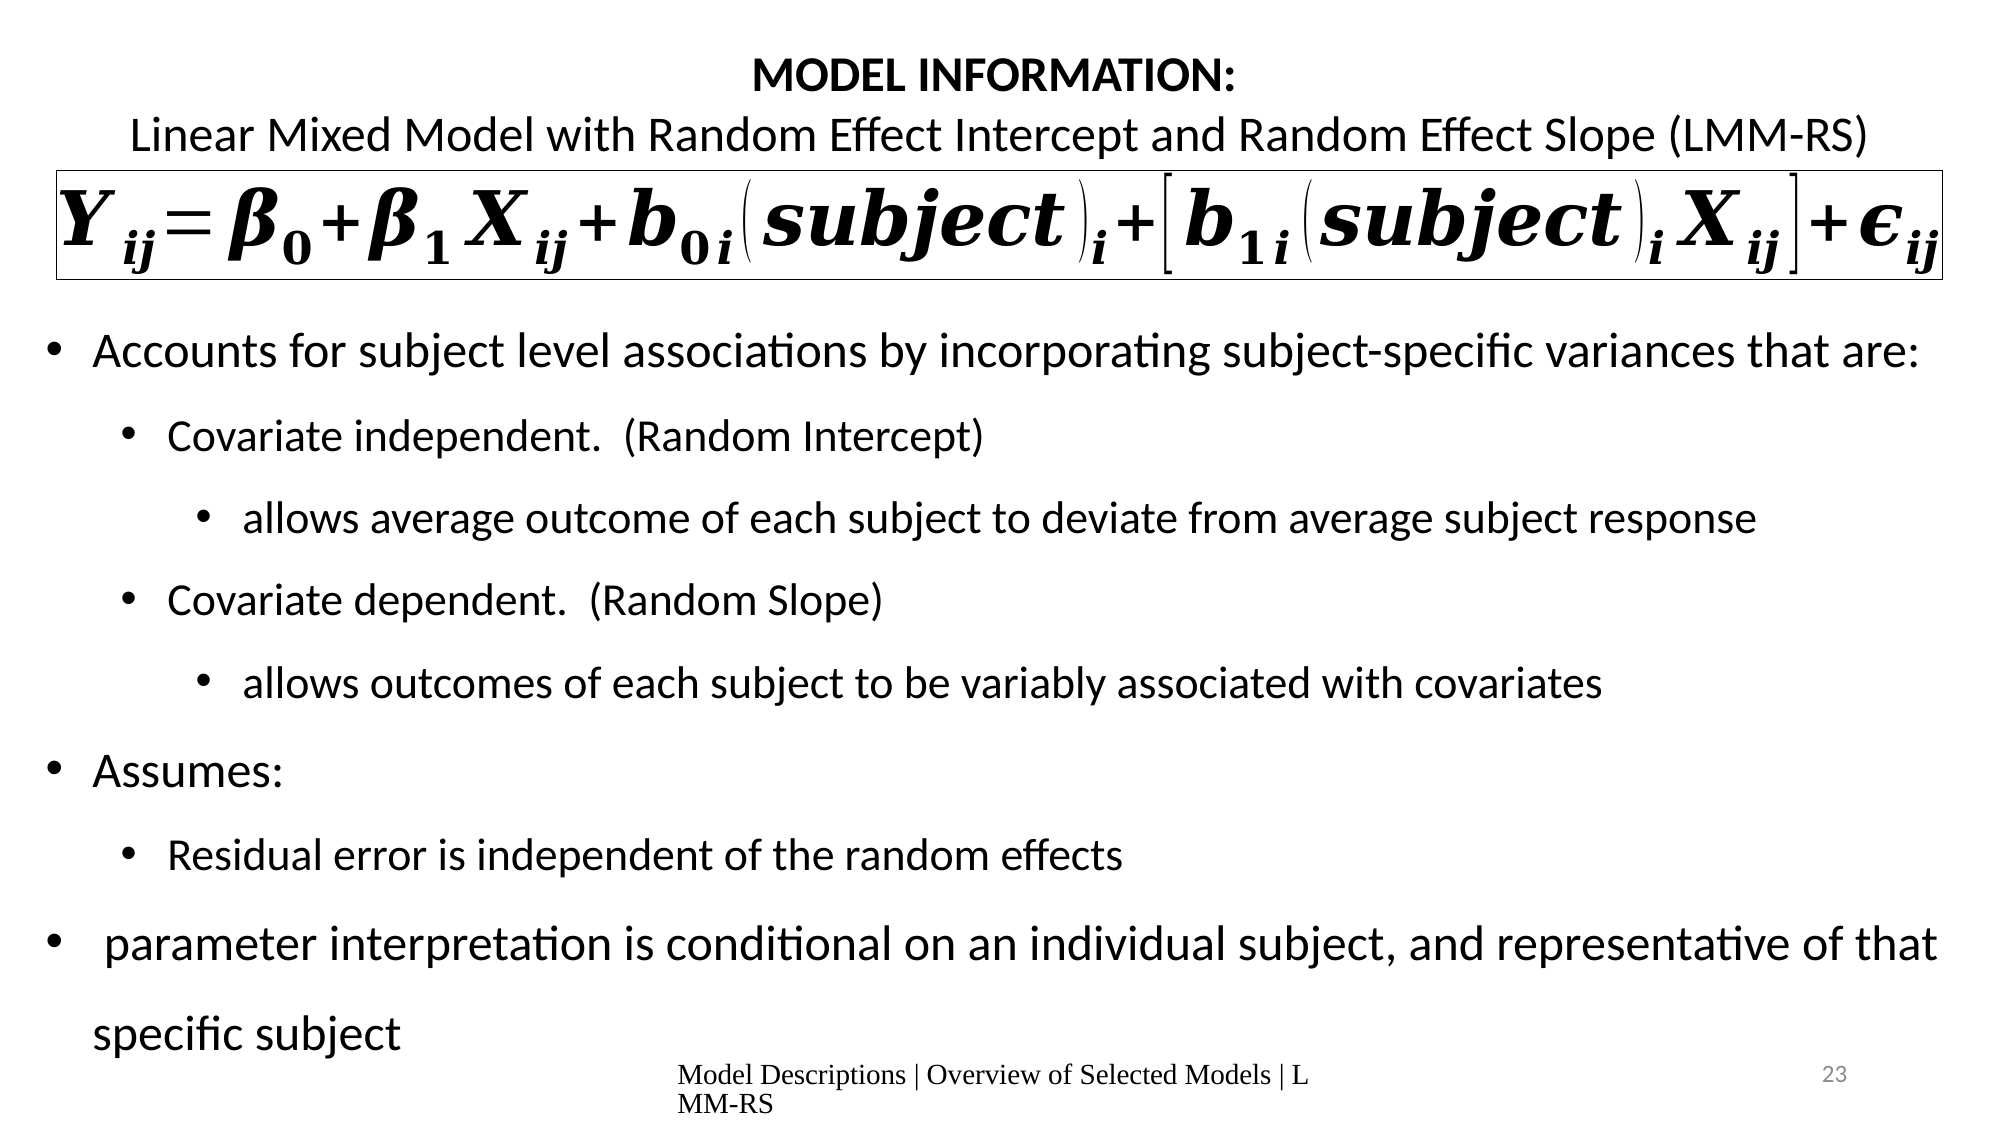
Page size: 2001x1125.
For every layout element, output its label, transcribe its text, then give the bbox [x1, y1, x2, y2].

slide_number 23 [1412, 1042, 1863, 1103]
text_box MODEL INFORMATION: Linear Mixed Model with Random Effect Intercept and Random Effect Slope (LMM-RS) [39, 33, 1961, 169]
footer Model Descriptions | Overview of Selected Models | LMM-RS [662, 1042, 1338, 1103]
